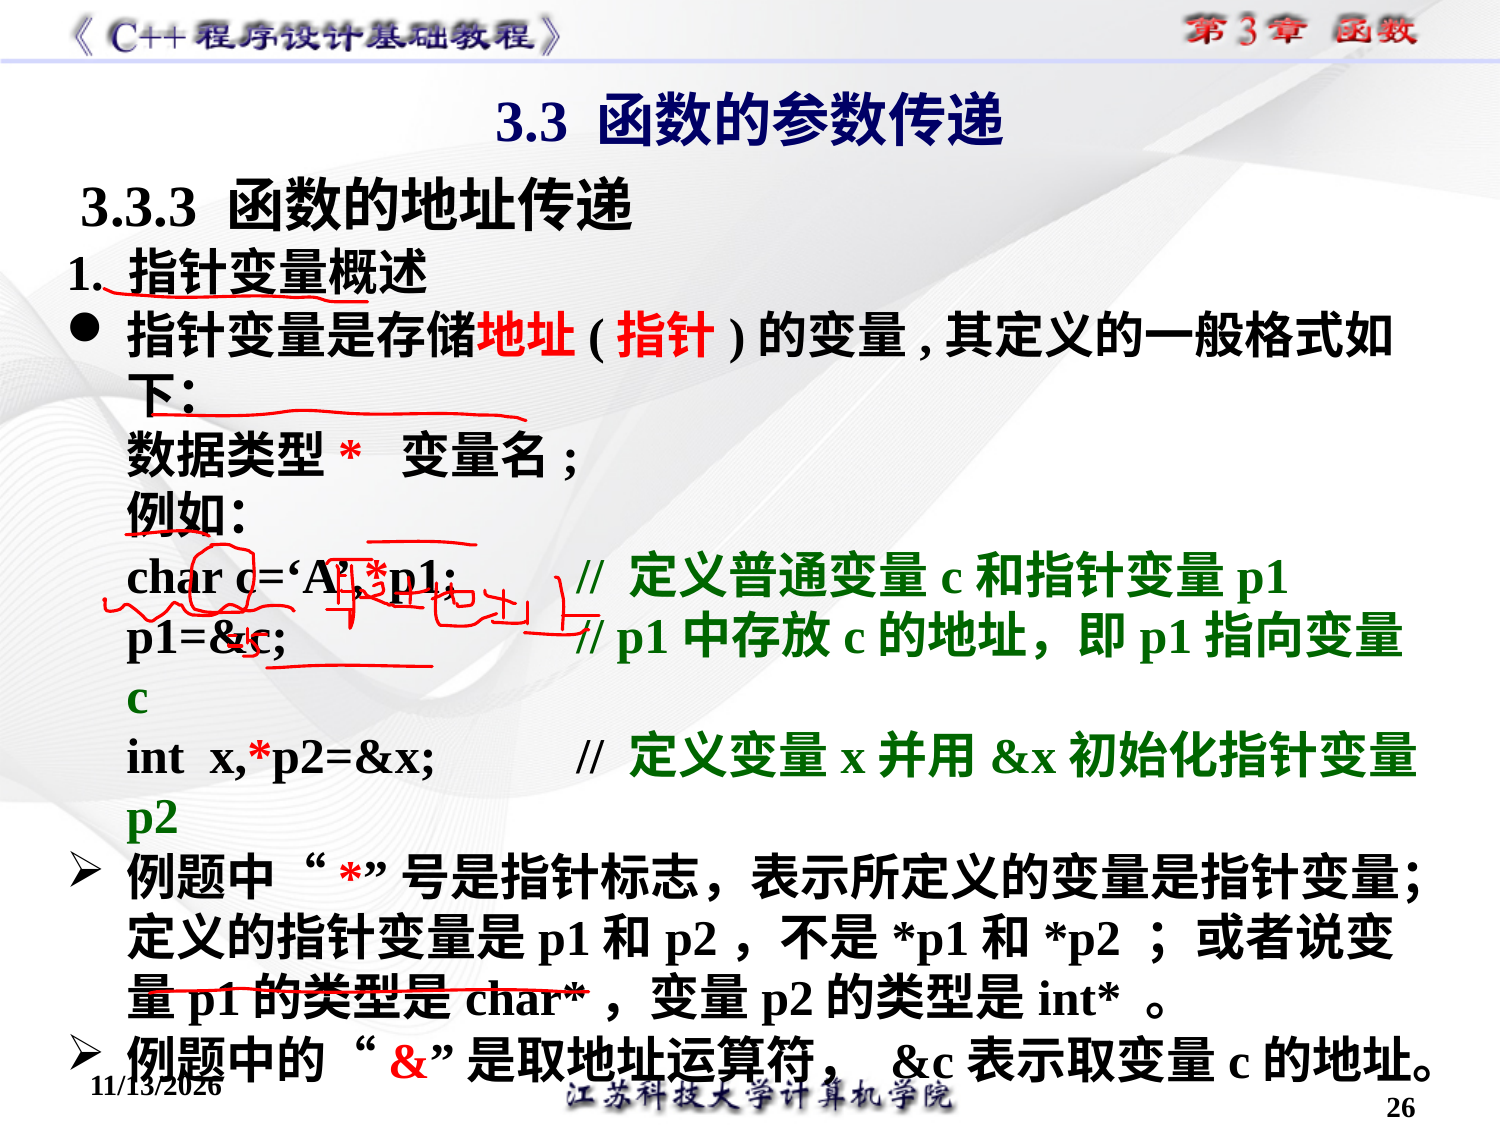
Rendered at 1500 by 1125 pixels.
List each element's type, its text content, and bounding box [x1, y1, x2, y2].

picture [0, 0, 1500, 1125]
list 3.3.3 函数的地址传递 1. 指针变量概述 指针变量是存储地址(指针)的变量,其定义的一般格式如下： 数据类型* 变量名; 例如： char c=‘A’,*p1; // 定义普通变量c和指针变量p1 p1=&c; // p1中存放c的地址，即p1指向变量c int x,*p2=&x; // 定义变量x并用&x初始化指针变量p2 例题中“*”号是指针标志，表示所定义的变量是指针变量；定义的指针变量是p1和p2，不是*p1和*p2 ；或者说变量p1的类型是char*，变量p2的类型是int* 。 例题中的“&”是取地址运算符， &c表示取变量c的地址。 各种指针都占4个字节，但指针必须与其所指对象类型相同。 [51, 160, 1448, 1036]
title 3.3 函数的参数传递 [74, 66, 1426, 160]
